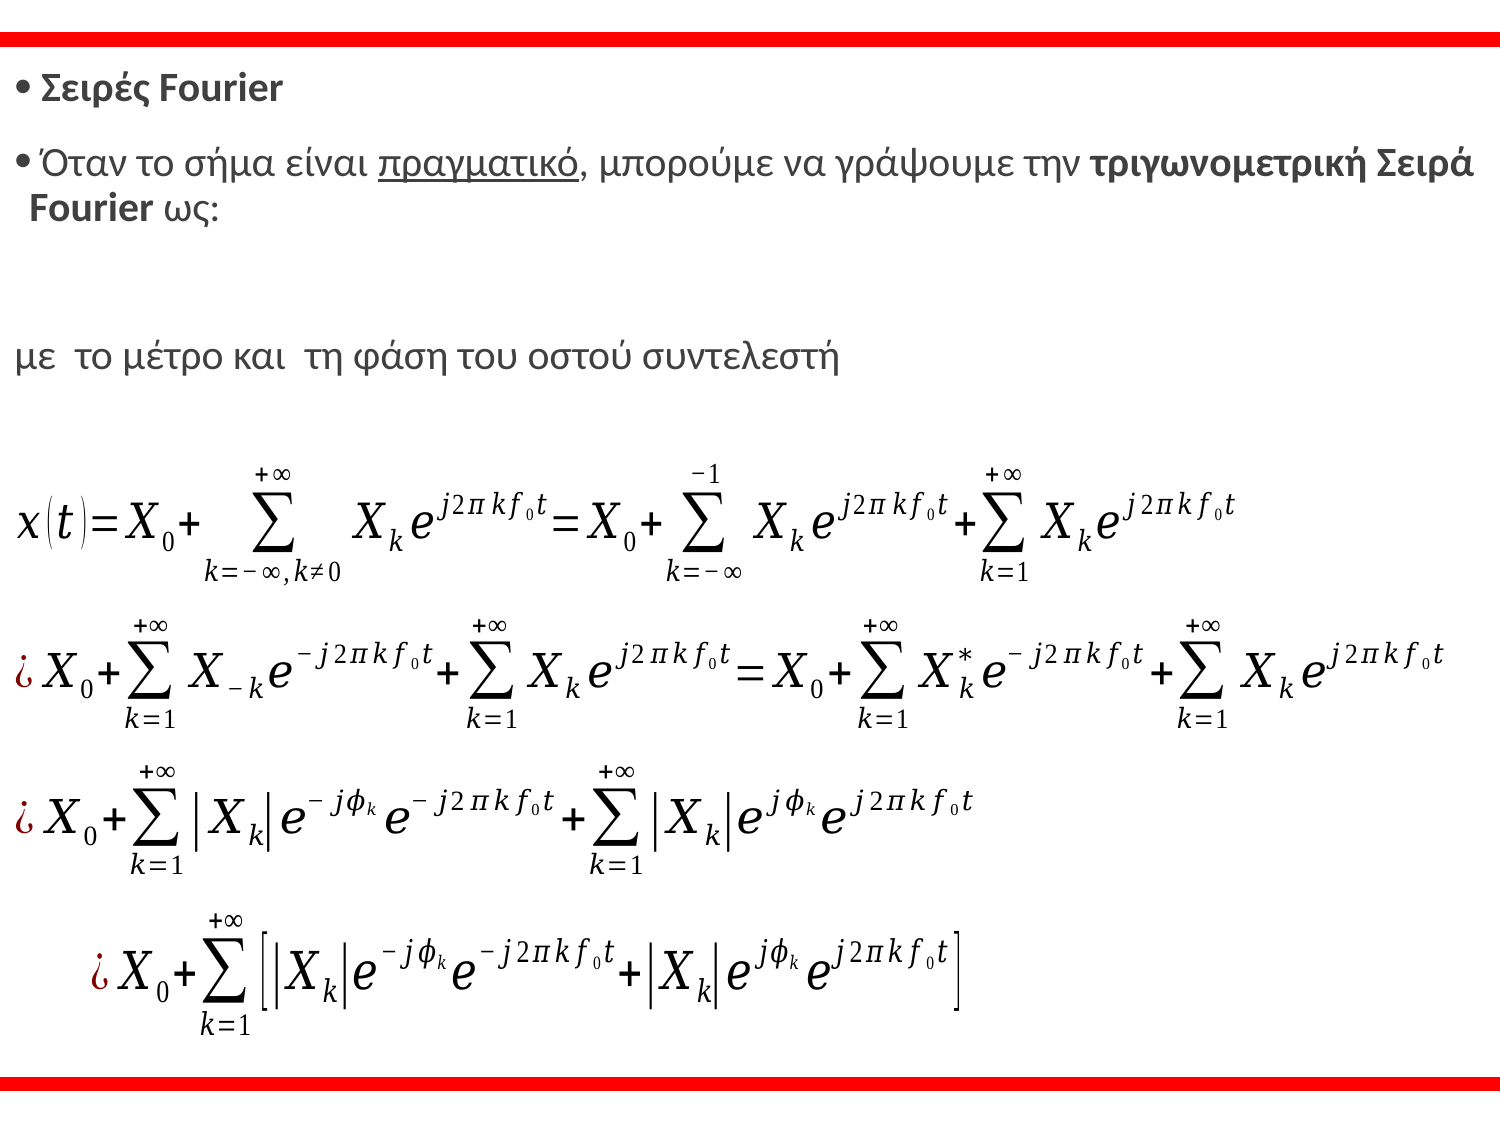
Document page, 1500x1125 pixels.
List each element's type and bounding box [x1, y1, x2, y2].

text_box [0, 1077, 1500, 1091]
text_box [0, 32, 1500, 47]
